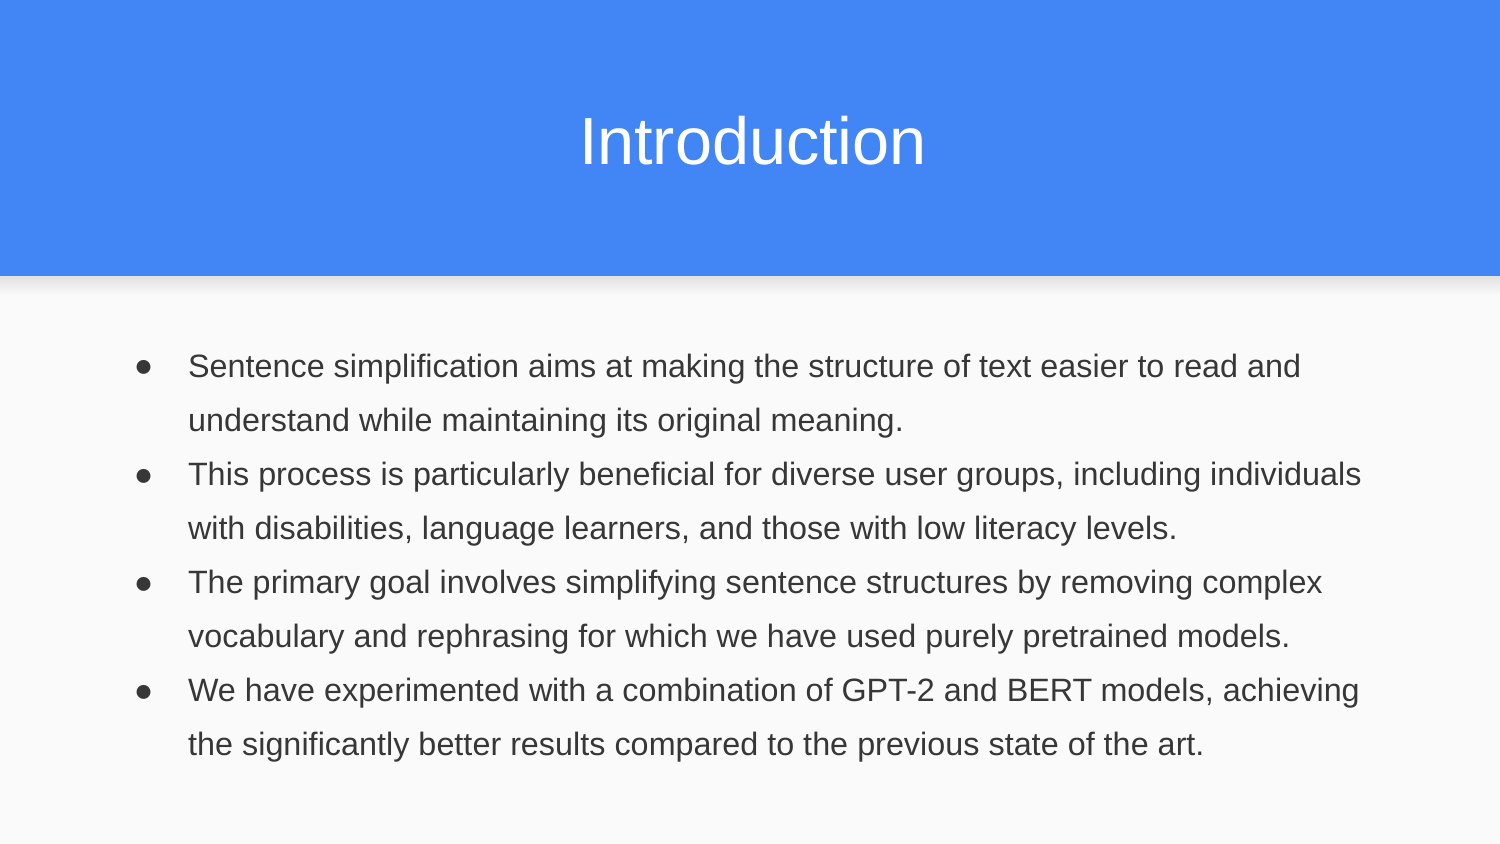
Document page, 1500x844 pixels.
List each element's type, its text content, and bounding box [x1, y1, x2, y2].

title Introduction [78, 68, 1428, 195]
list Sentence simplification aims at making the structure of text easier to read and understand while maintaining its original meaning. This process is particularly beneficial for diverse user groups, including individuals with disabilities, language learners, and those with low literacy levels. The primary goal involves simplifying sentence structures by removing complex vocabulary and rephrasing for which we have used purely pretrained models. We have experimented with a combination of GPT-2 and BERT models, achieving the significantly better results compared to the previous state of the art. [97, 314, 1410, 787]
